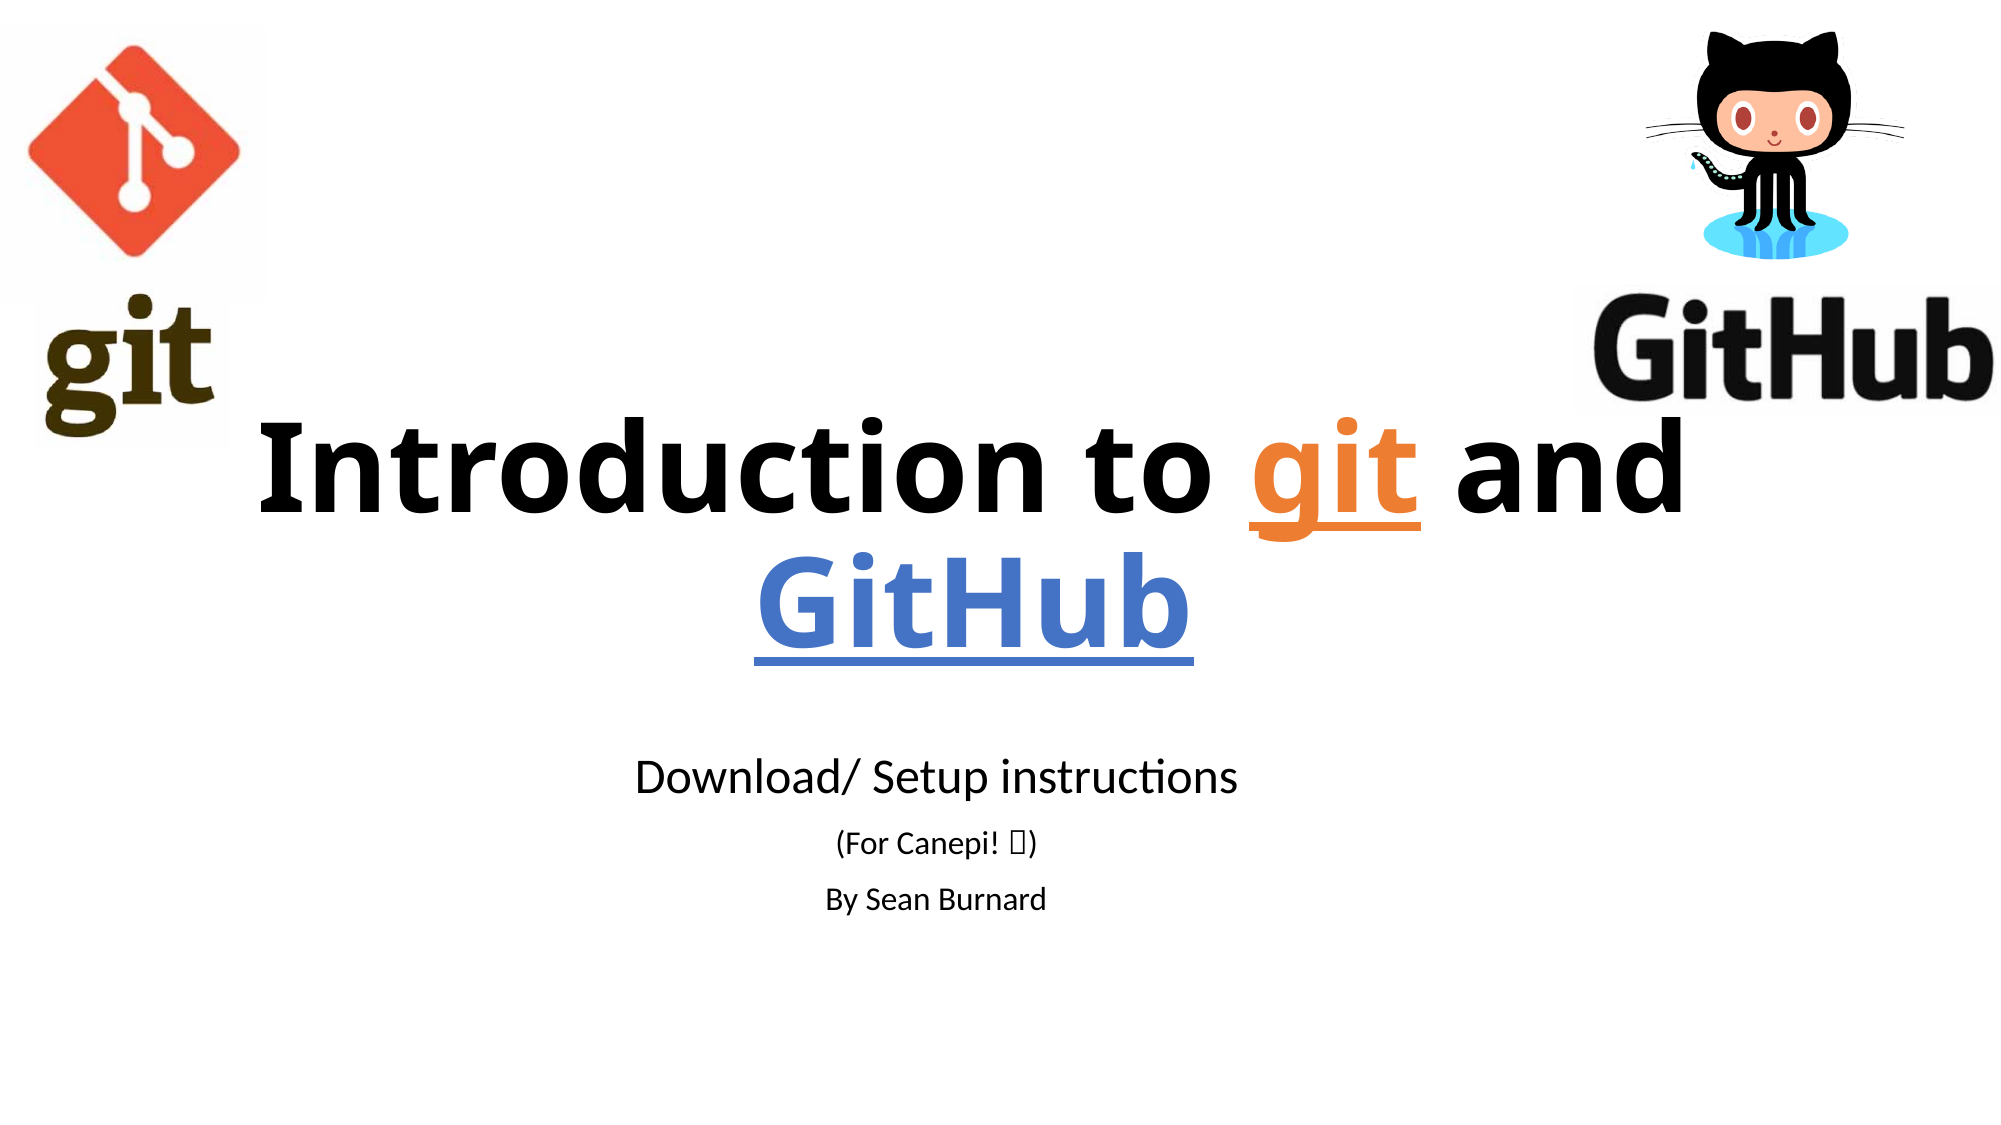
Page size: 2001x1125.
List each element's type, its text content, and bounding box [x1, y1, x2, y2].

subtitle Download/ Setup instructions (For Canepi! ) By Sean Burnard [186, 743, 1687, 1015]
picture [1630, 0, 1916, 283]
picture [1574, 284, 2000, 416]
title Introduction to git and GitHub [186, 515, 1762, 682]
picture [0, 26, 267, 449]
